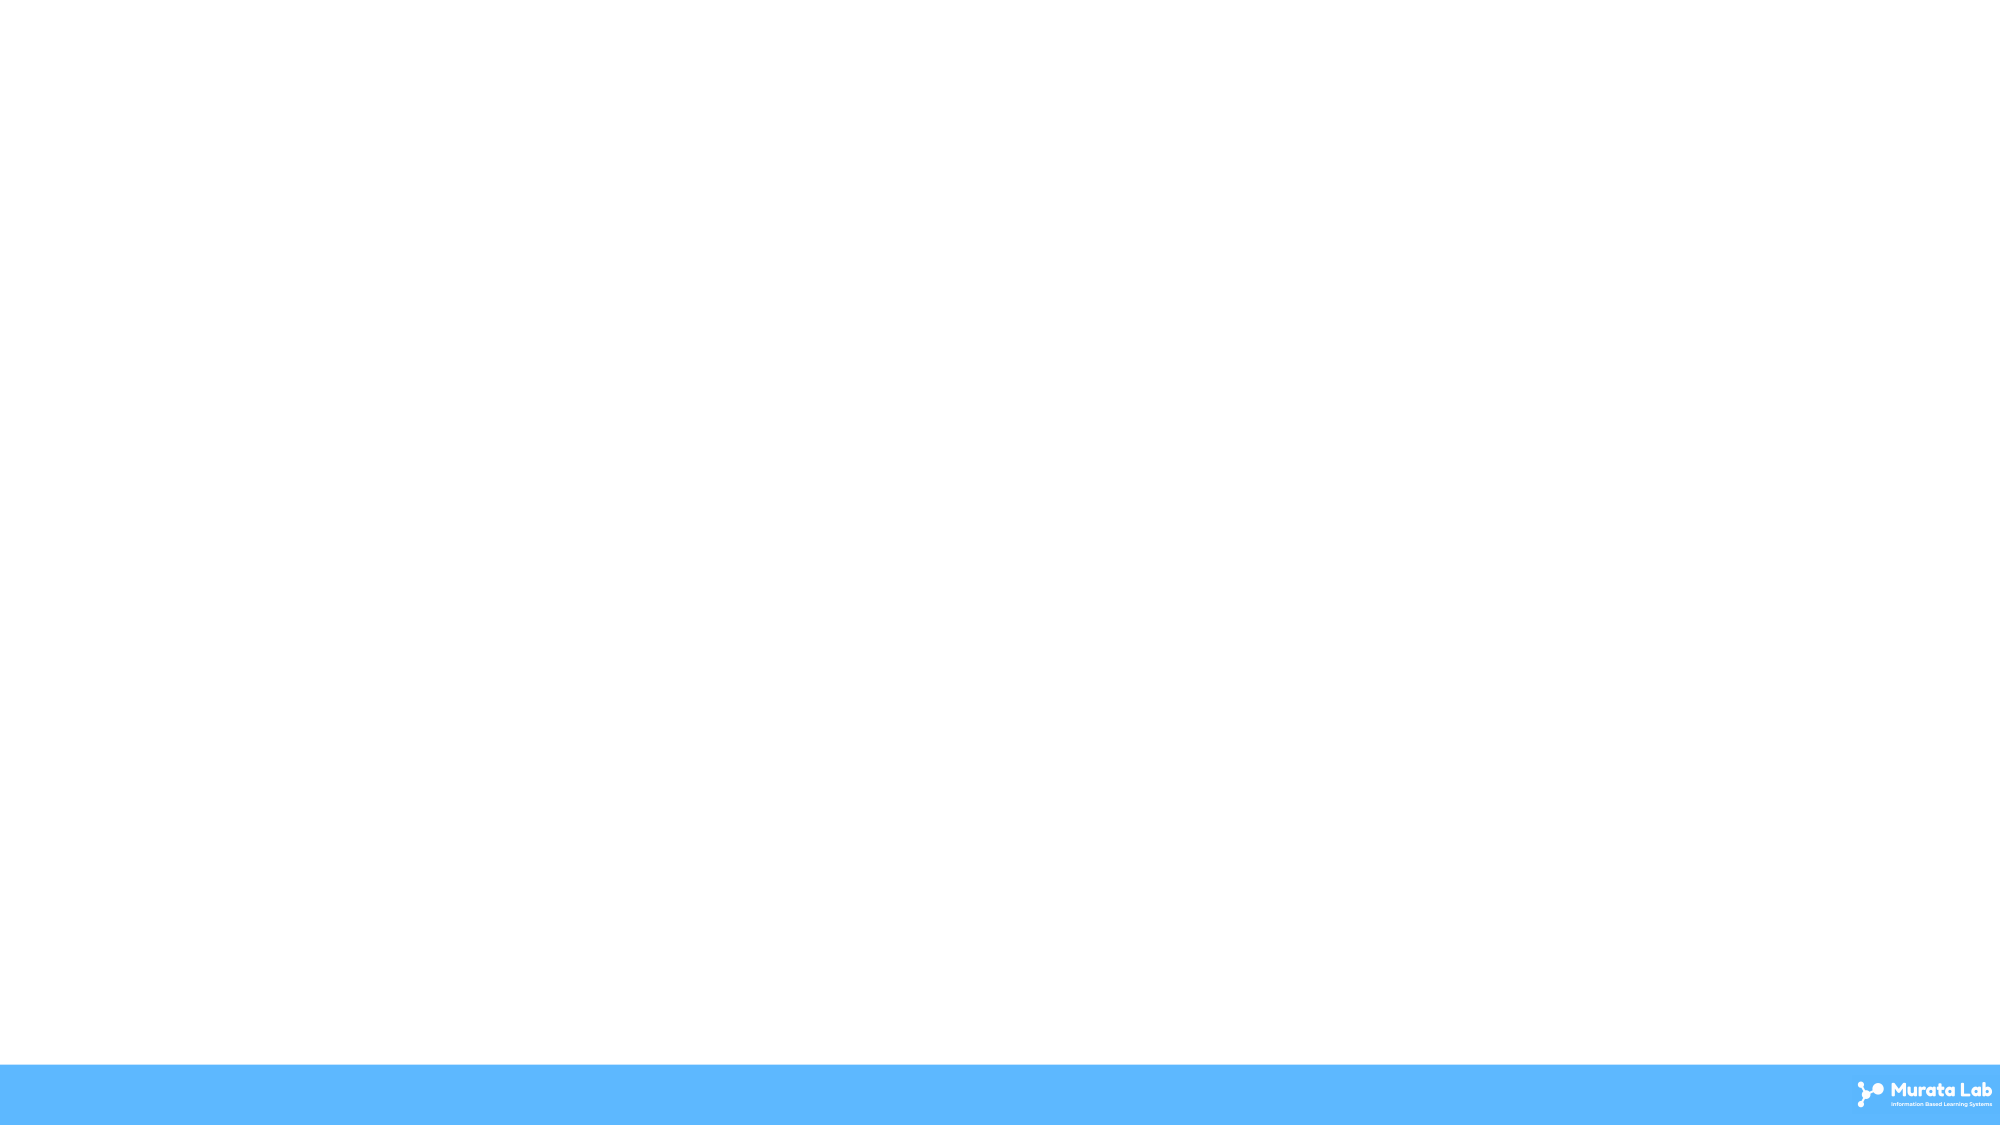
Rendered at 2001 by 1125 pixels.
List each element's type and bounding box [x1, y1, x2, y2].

picture [1852, 1075, 2000, 1114]
